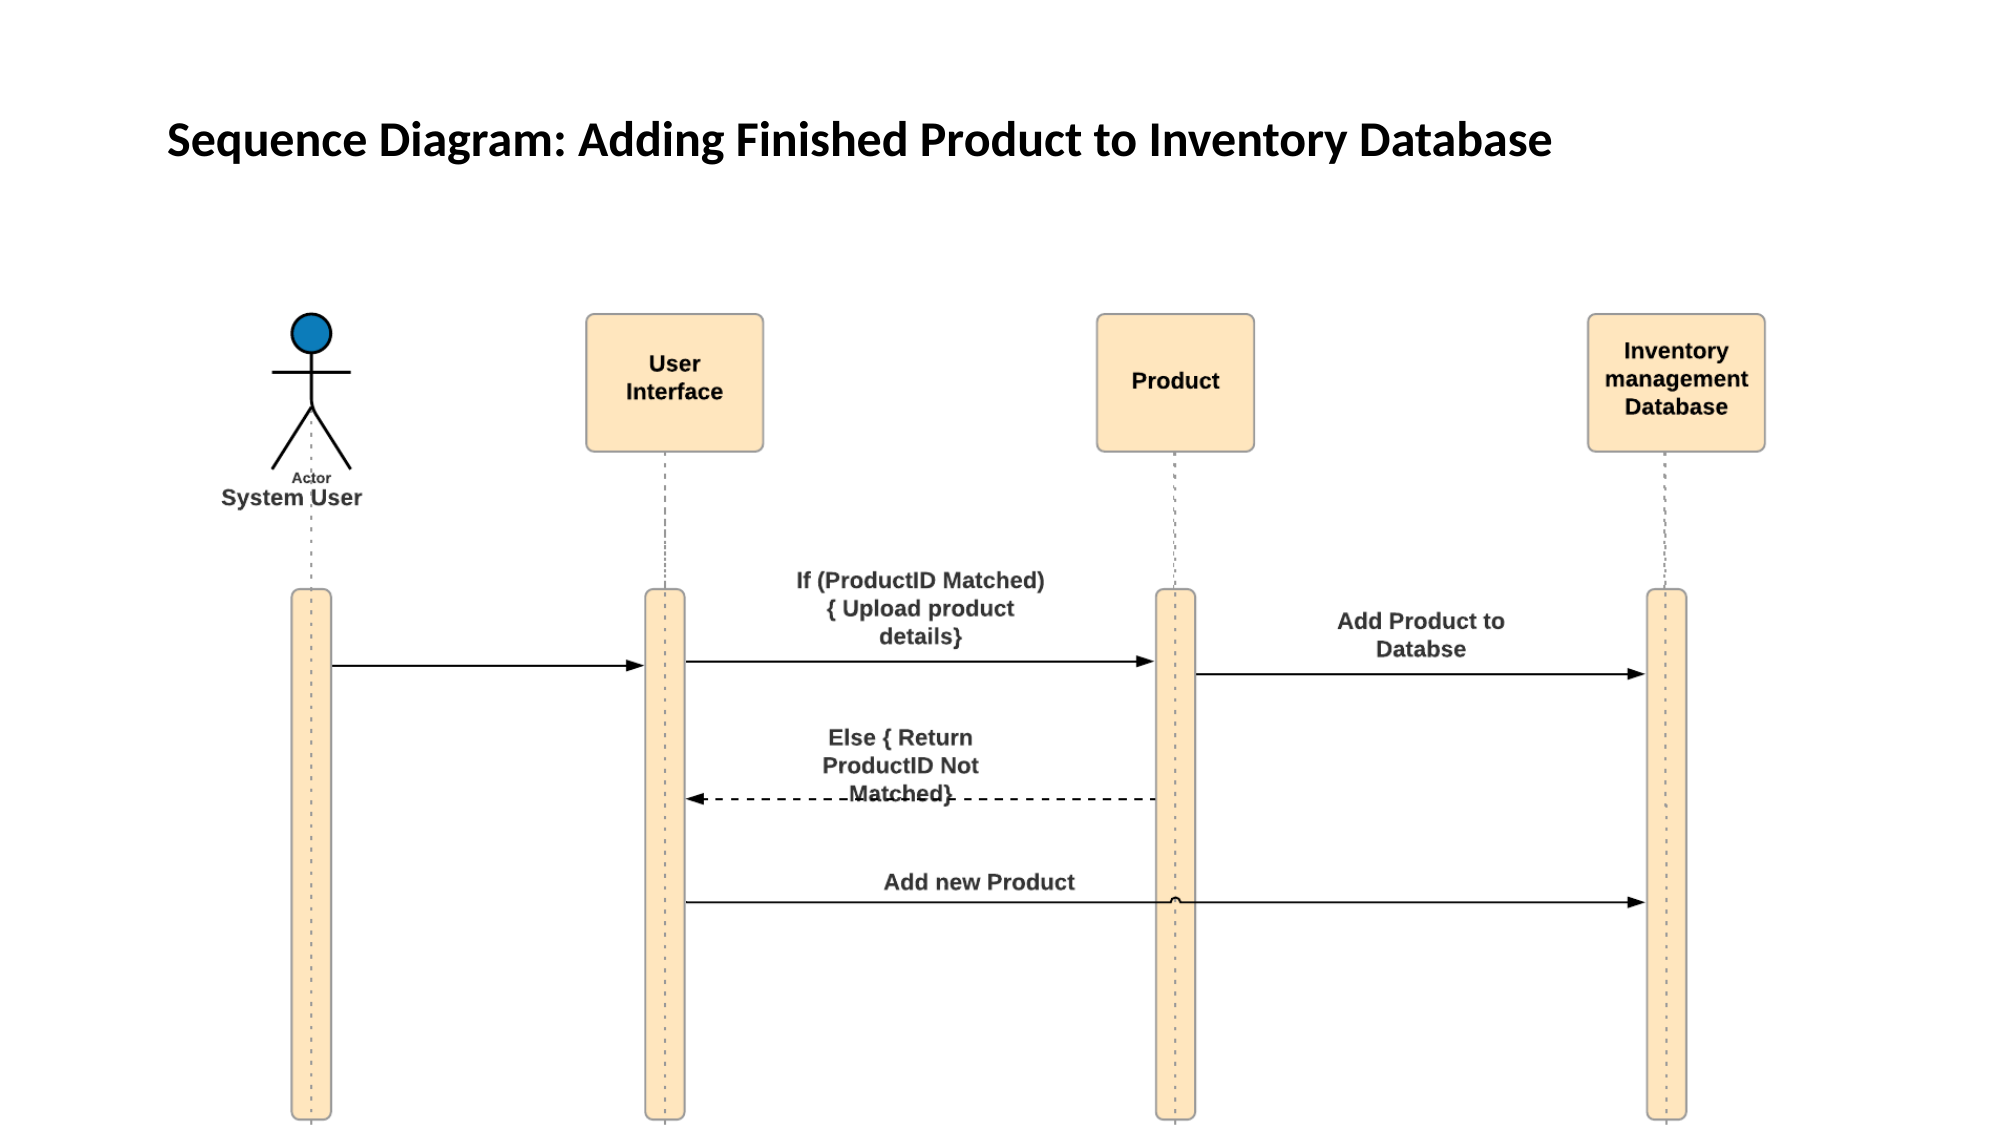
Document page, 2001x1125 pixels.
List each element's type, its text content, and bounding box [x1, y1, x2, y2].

picture [73, 250, 1867, 1125]
text_box Sequence Diagram: Adding Finished Product to Inventory Database [152, 99, 1837, 174]
